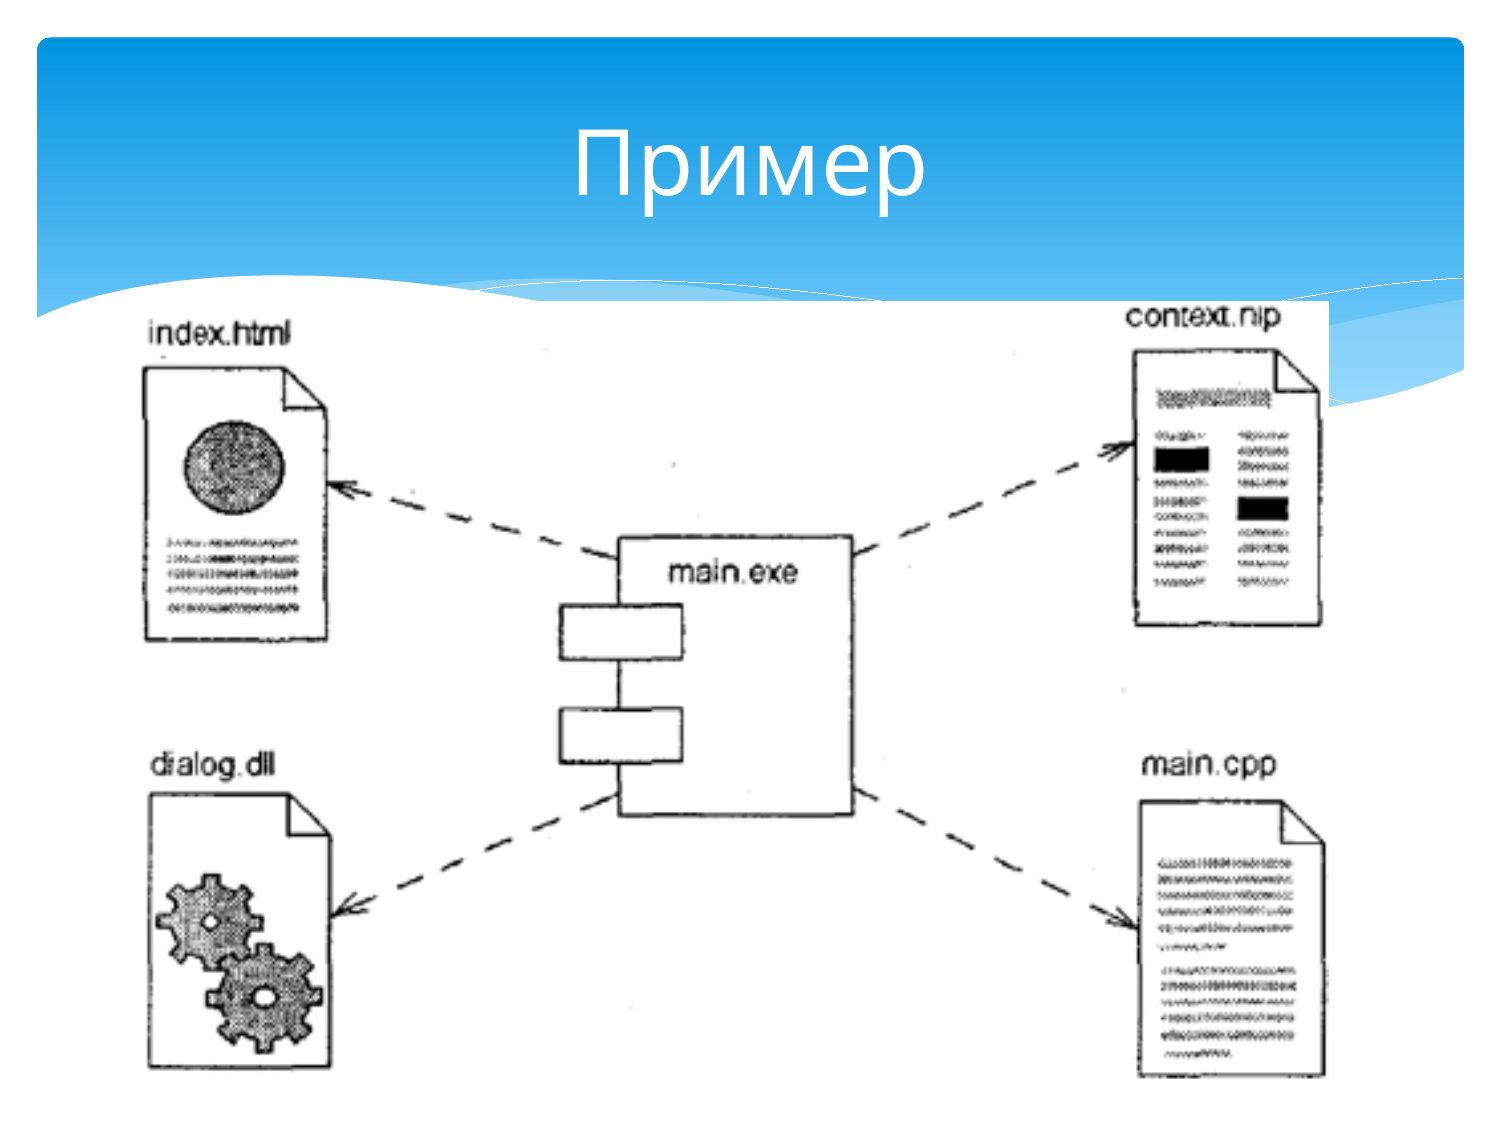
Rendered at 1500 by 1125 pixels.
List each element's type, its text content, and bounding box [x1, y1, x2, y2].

title Пример [75, 55, 1425, 261]
picture [135, 301, 1329, 1087]
